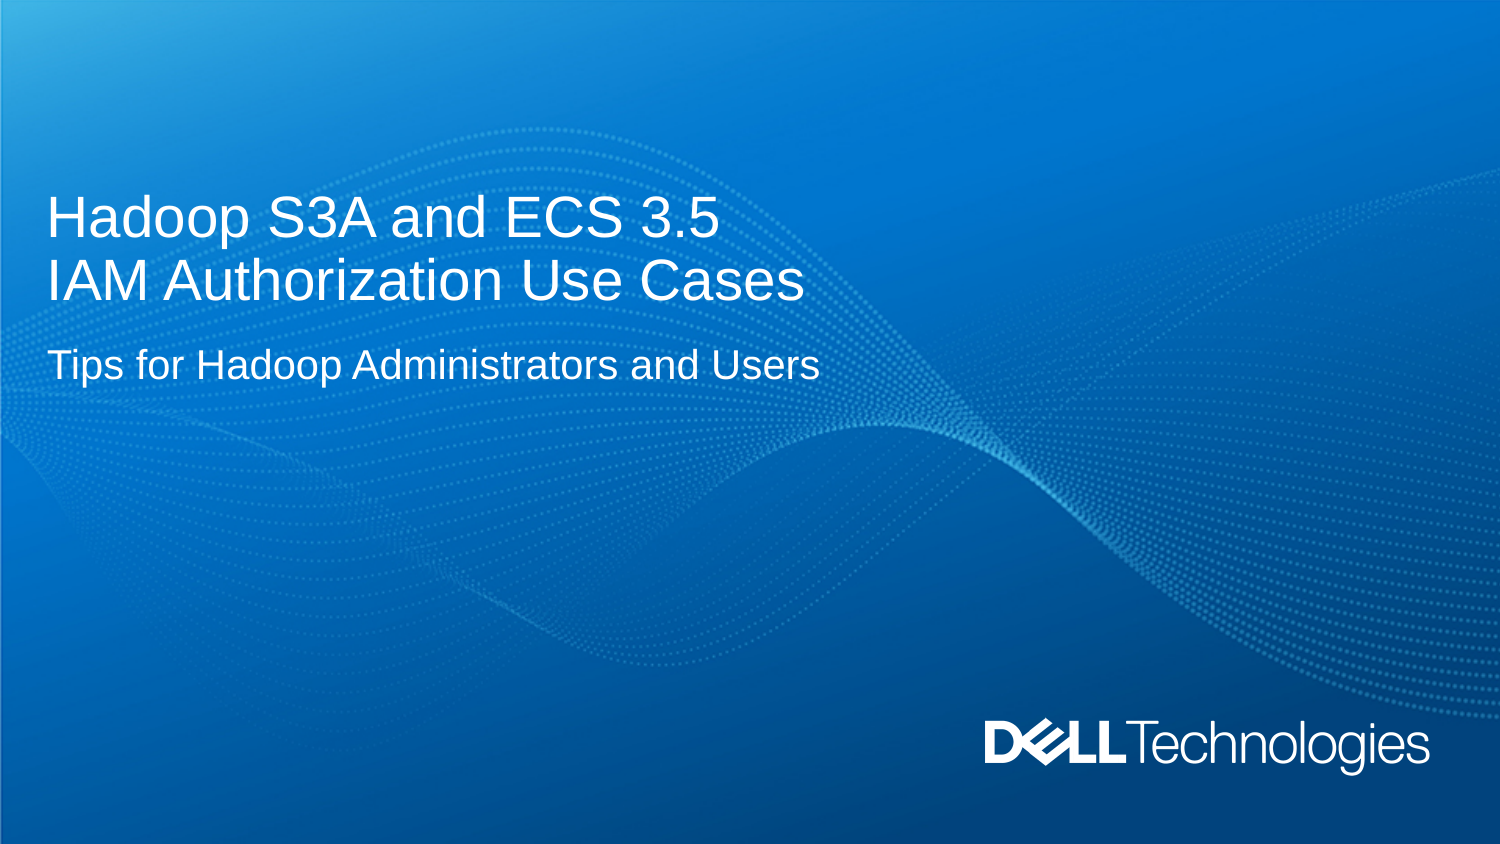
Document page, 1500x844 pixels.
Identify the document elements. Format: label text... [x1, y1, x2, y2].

title Hadoop S3A and ECS 3.5 IAM Authorization Use Cases [46, 186, 1275, 314]
subtitle Tips for Hadoop Administrators and Users [46, 337, 1454, 542]
picture [0, 0, 1500, 844]
